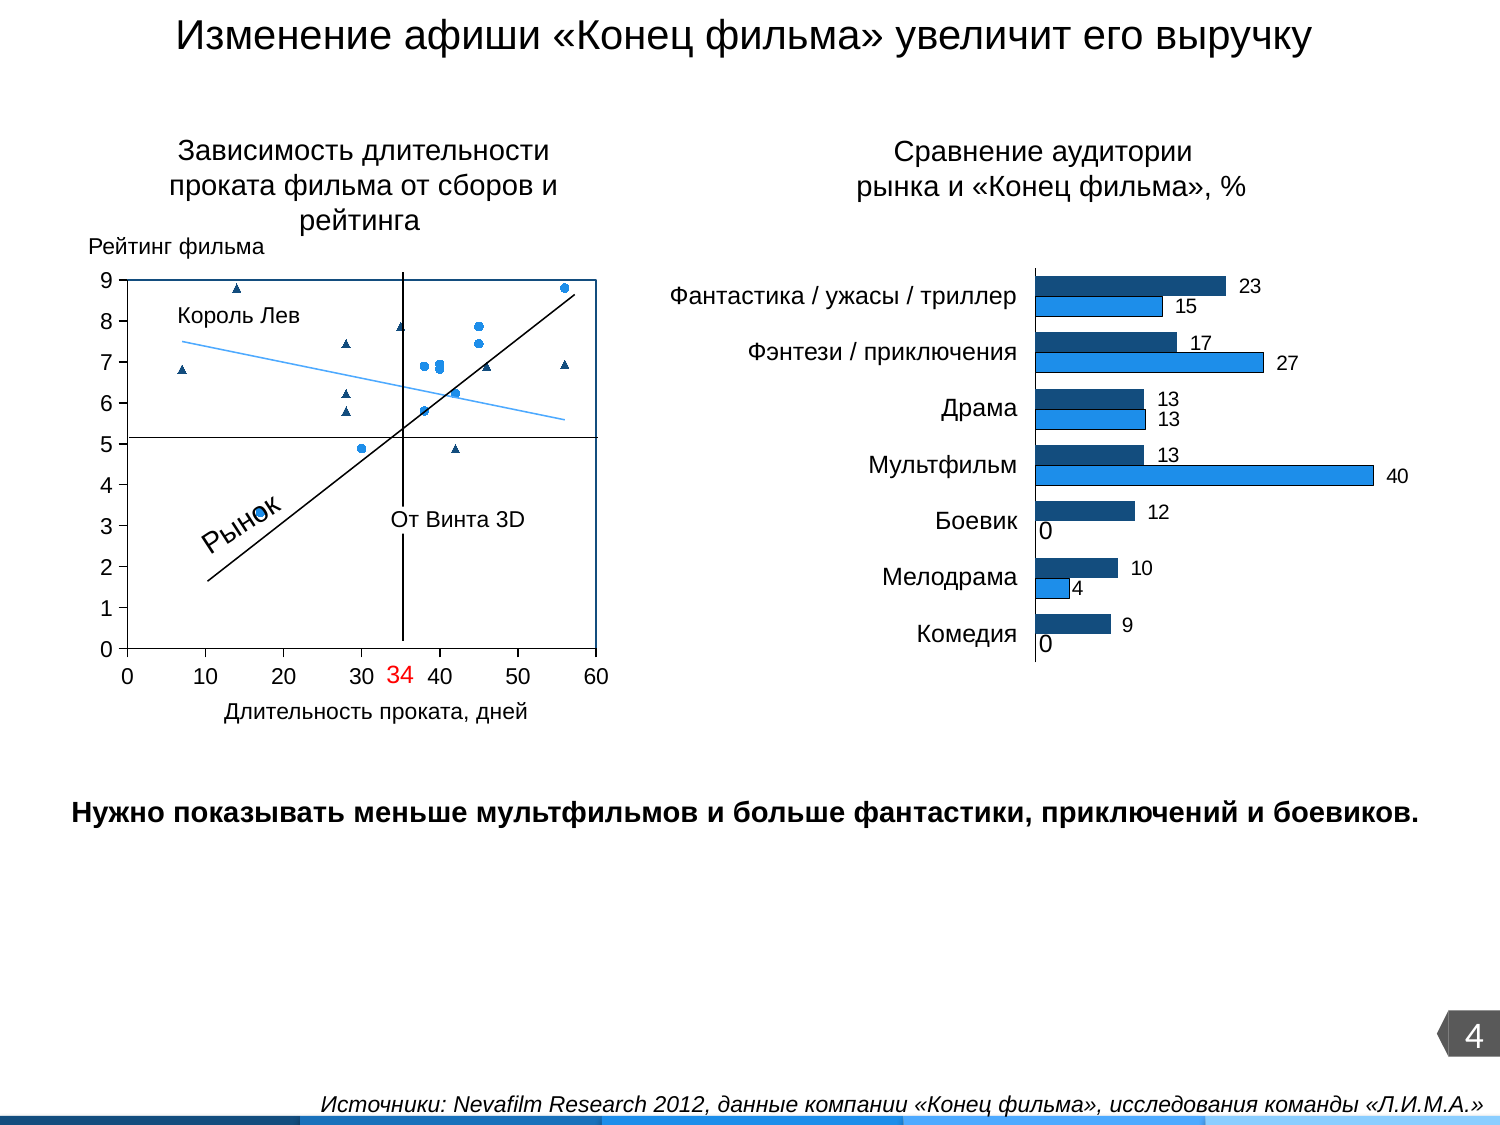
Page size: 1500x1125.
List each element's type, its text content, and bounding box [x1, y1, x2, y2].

chart [1017, 254, 1422, 677]
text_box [1436, 1009, 1500, 1058]
text_box Рейтинг фильма [88, 231, 265, 259]
text_box Мультфильм [890, 453, 1012, 477]
text_box Изменение афиши «Конец фильма» увеличит его выручку [0, 0, 1500, 65]
text_box Драма [954, 397, 1012, 420]
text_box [207, 294, 575, 437]
text_box Сравнение аудитории рынка и «Конец фильма», % [791, 124, 1312, 210]
text_box Источники: Nevafilm Research 2012, данные компании «Конец фильма», исследования команды «Л.И.М.А.» [0, 1092, 1500, 1125]
text_box Длительность проката, дней [224, 713, 529, 726]
text_box Боевик [948, 510, 1012, 533]
text_box Нужно показывать меньше мультфильмов и больше фантастики, приключений и боевиков. [0, 785, 1500, 836]
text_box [207, 447, 575, 582]
chart [76, 260, 632, 704]
text_box Фантастика / ужасы / триллер [729, 284, 1012, 308]
text_box Комедия [933, 623, 1012, 646]
text_box Зависимость длительности проката фильма от сборов и рейтинга [129, 123, 599, 244]
text_box Мелодрама [904, 566, 1012, 589]
text_box Фэнтези / приключения [791, 341, 1012, 364]
